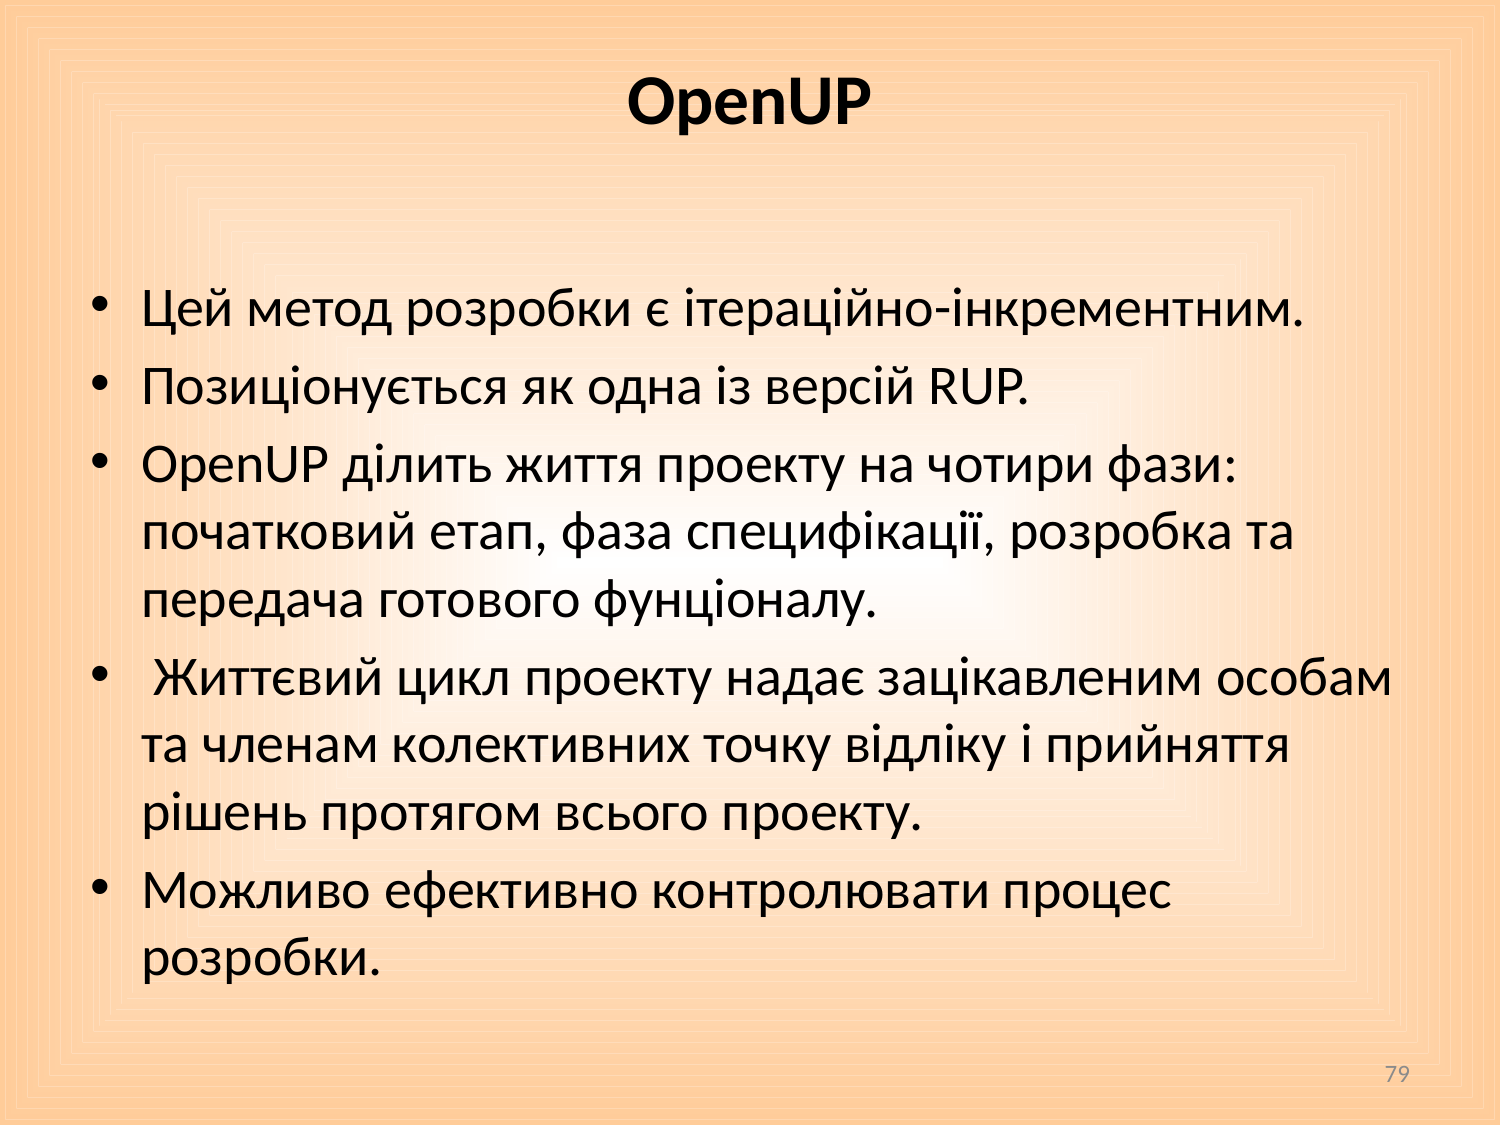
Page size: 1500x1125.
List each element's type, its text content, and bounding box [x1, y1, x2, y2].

slide_number 79 [1074, 1042, 1425, 1103]
list Цей метод розробки є ітераційно-інкрементним. Позиціонується як одна із версій RUP. OpenUP ділить життя проекту на чотири фази: початковий етап, фаза специфікації, розробка та передача готового фунціоналу. Життєвий цикл проекту надає зацікавленим особам та членам колективних точку відліку і прийняття рішень протягом всього проекту. Можливо ефективно контролювати процес розробки. [75, 262, 1425, 1005]
title OpenUP [75, 45, 1425, 233]
